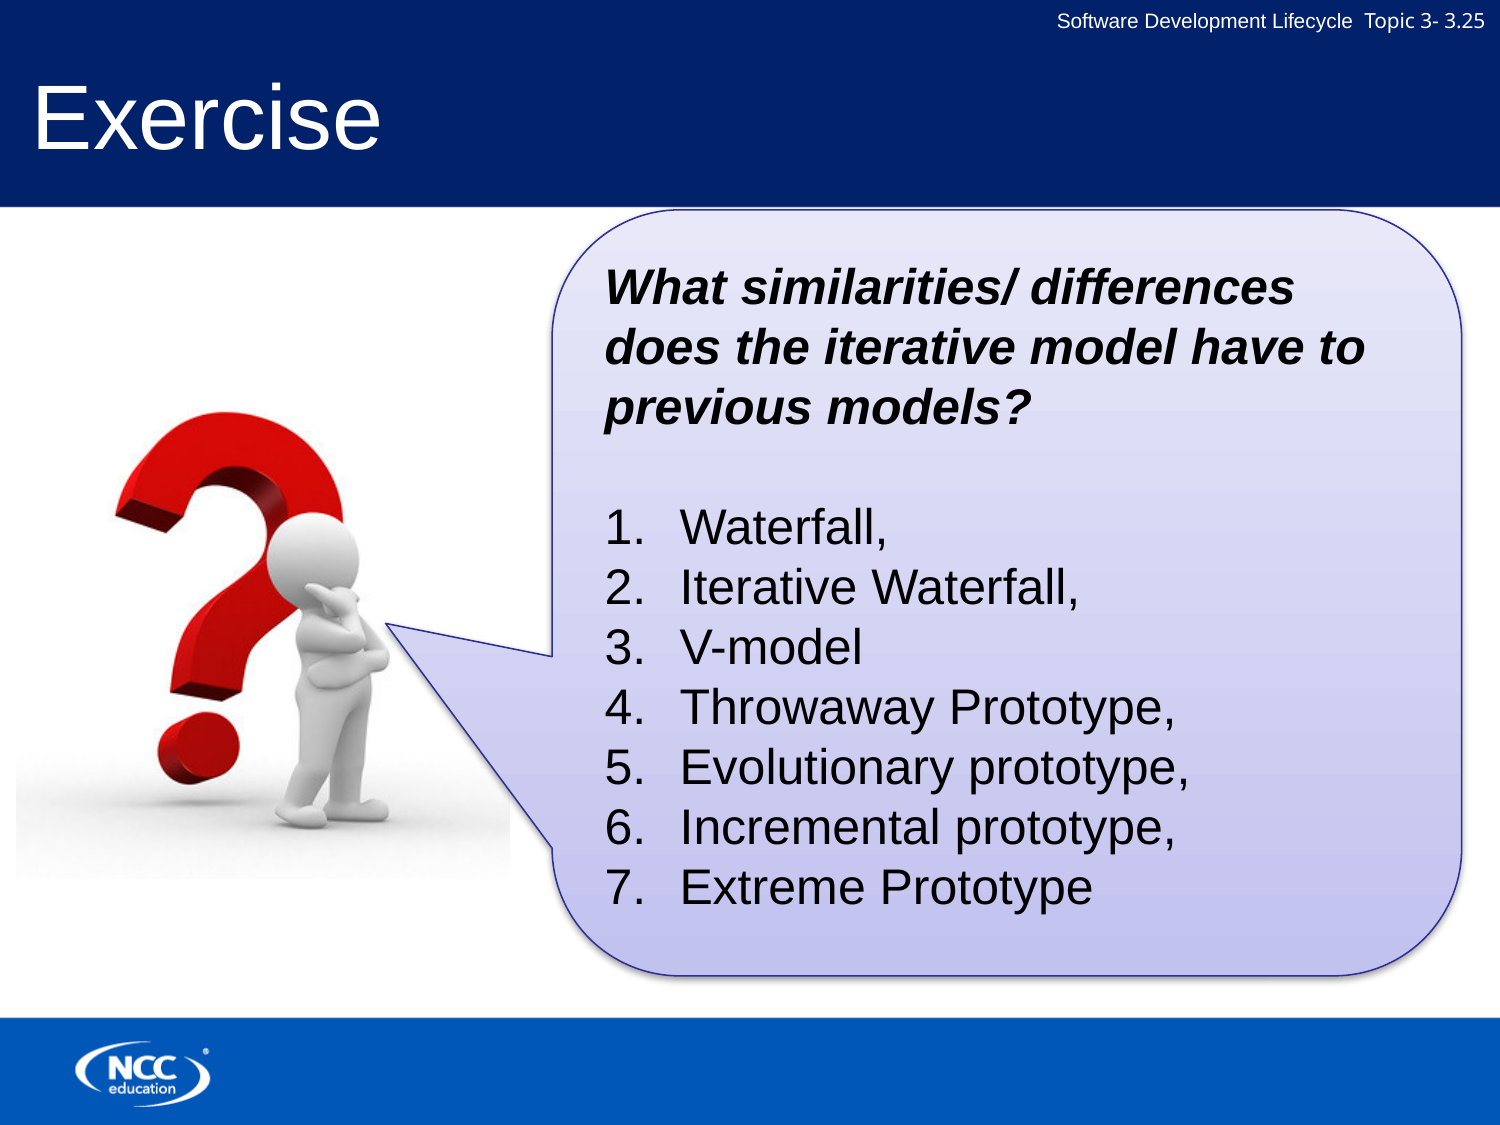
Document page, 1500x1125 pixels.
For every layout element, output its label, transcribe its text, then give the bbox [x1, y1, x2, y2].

text_box What similarities/ differences does the iterative model have to previous models? Waterfall, Iterative Waterfall, V-model Throwaway Prototype, Evolutionary prototype, Incremental prototype, Extreme Prototype [515, 209, 1463, 977]
picture [0, 0, 1500, 1125]
title Exercise [16, 19, 1459, 207]
